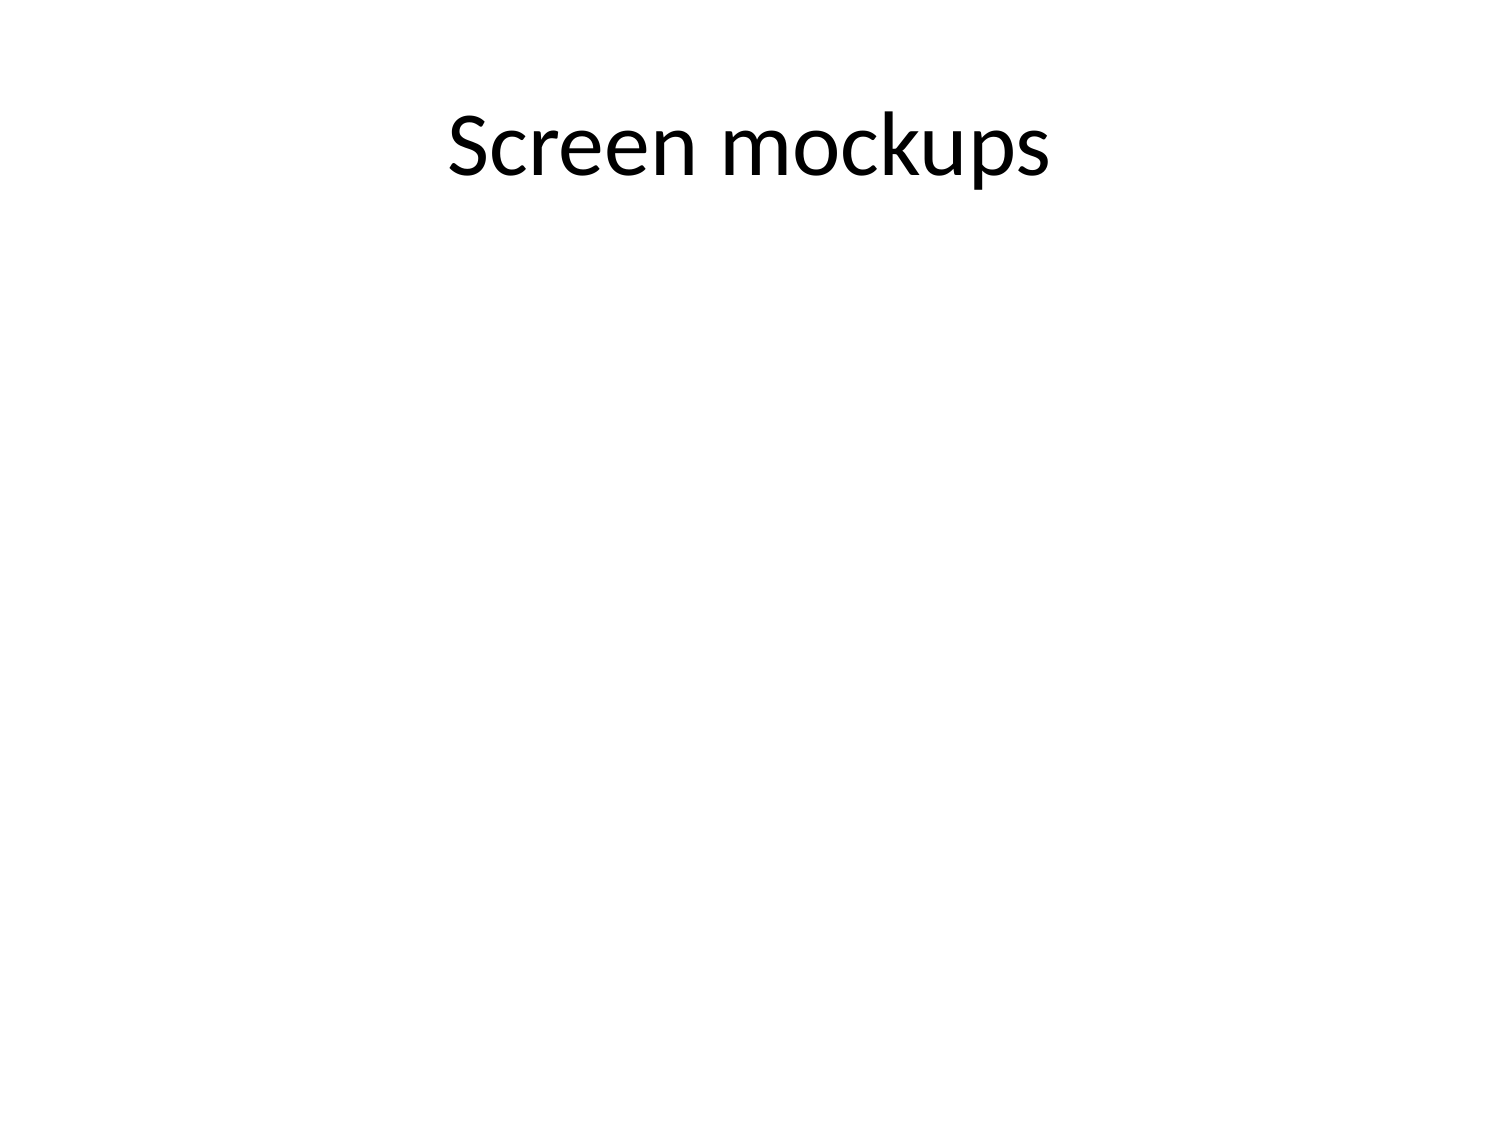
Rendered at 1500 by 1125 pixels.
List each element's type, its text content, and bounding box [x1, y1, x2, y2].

title Screen mockups [75, 45, 1425, 233]
